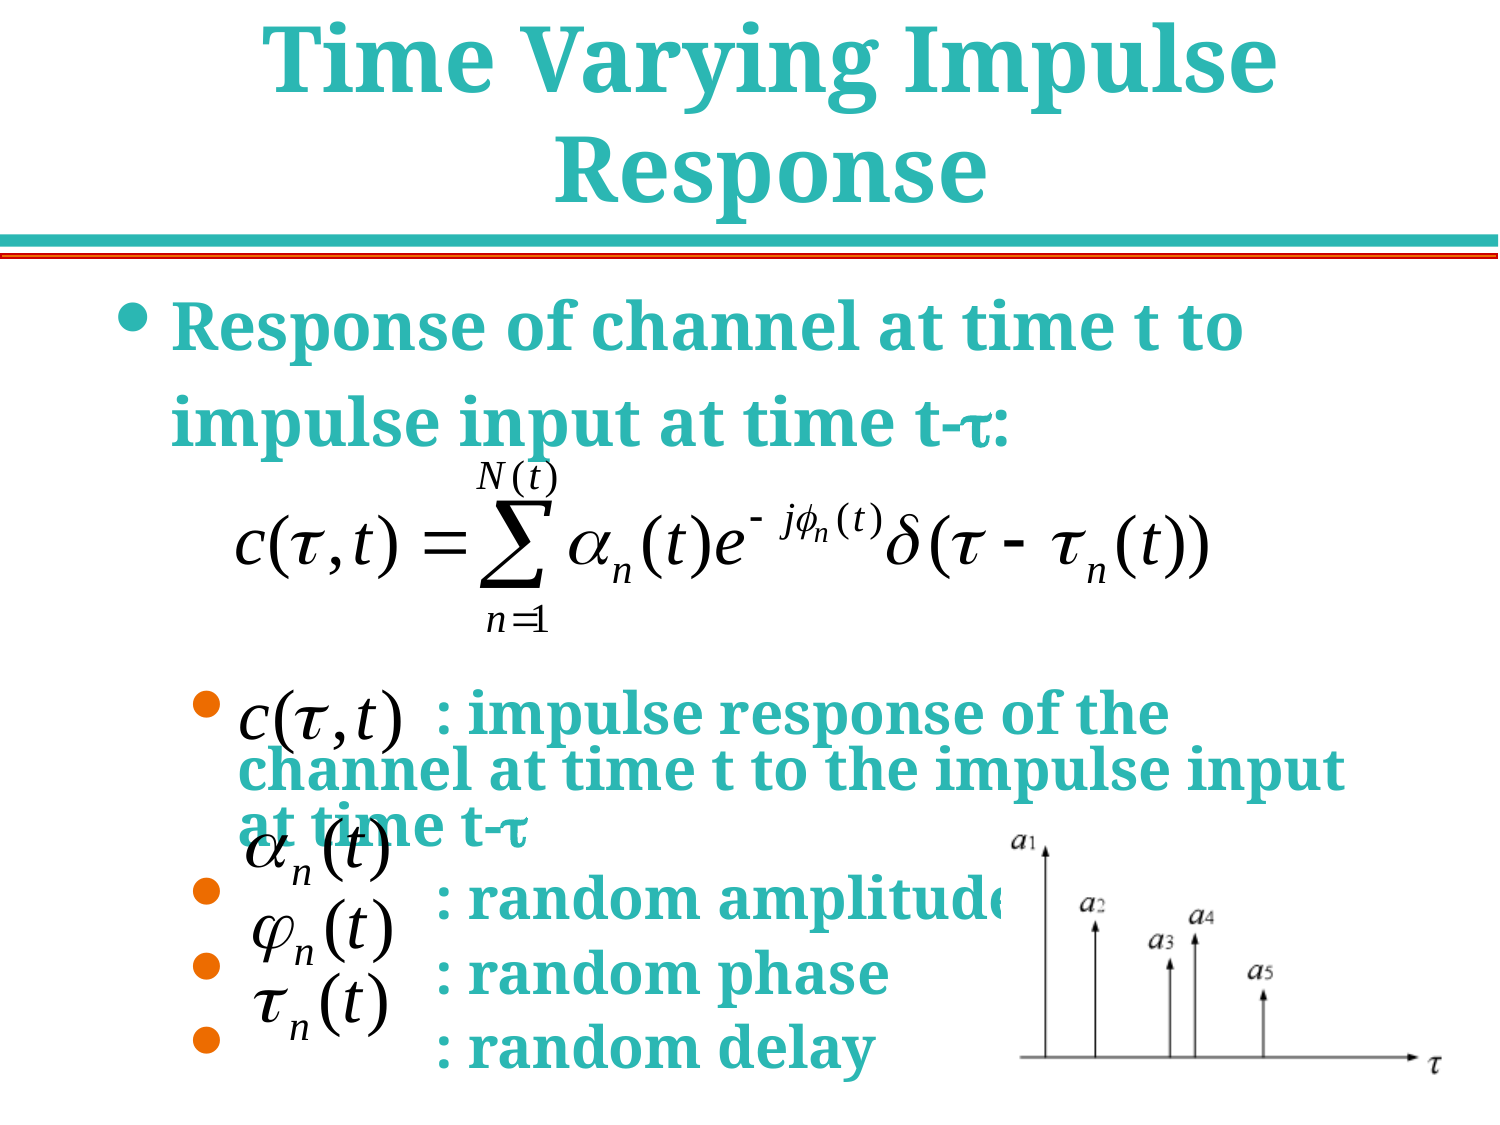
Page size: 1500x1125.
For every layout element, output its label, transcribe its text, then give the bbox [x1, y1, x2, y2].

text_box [246, 950, 402, 1058]
list Response of channel at time t to impulse input at time t-t: : impulse response of the channel at time t to the impulse input at time t-t : random amplitude : random phase : random delay [99, 259, 1388, 992]
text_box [235, 795, 403, 903]
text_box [242, 876, 410, 984]
picture [1000, 823, 1446, 1078]
title Time Varying Impulse Response [43, 40, 1500, 229]
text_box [228, 673, 414, 770]
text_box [224, 445, 1224, 649]
